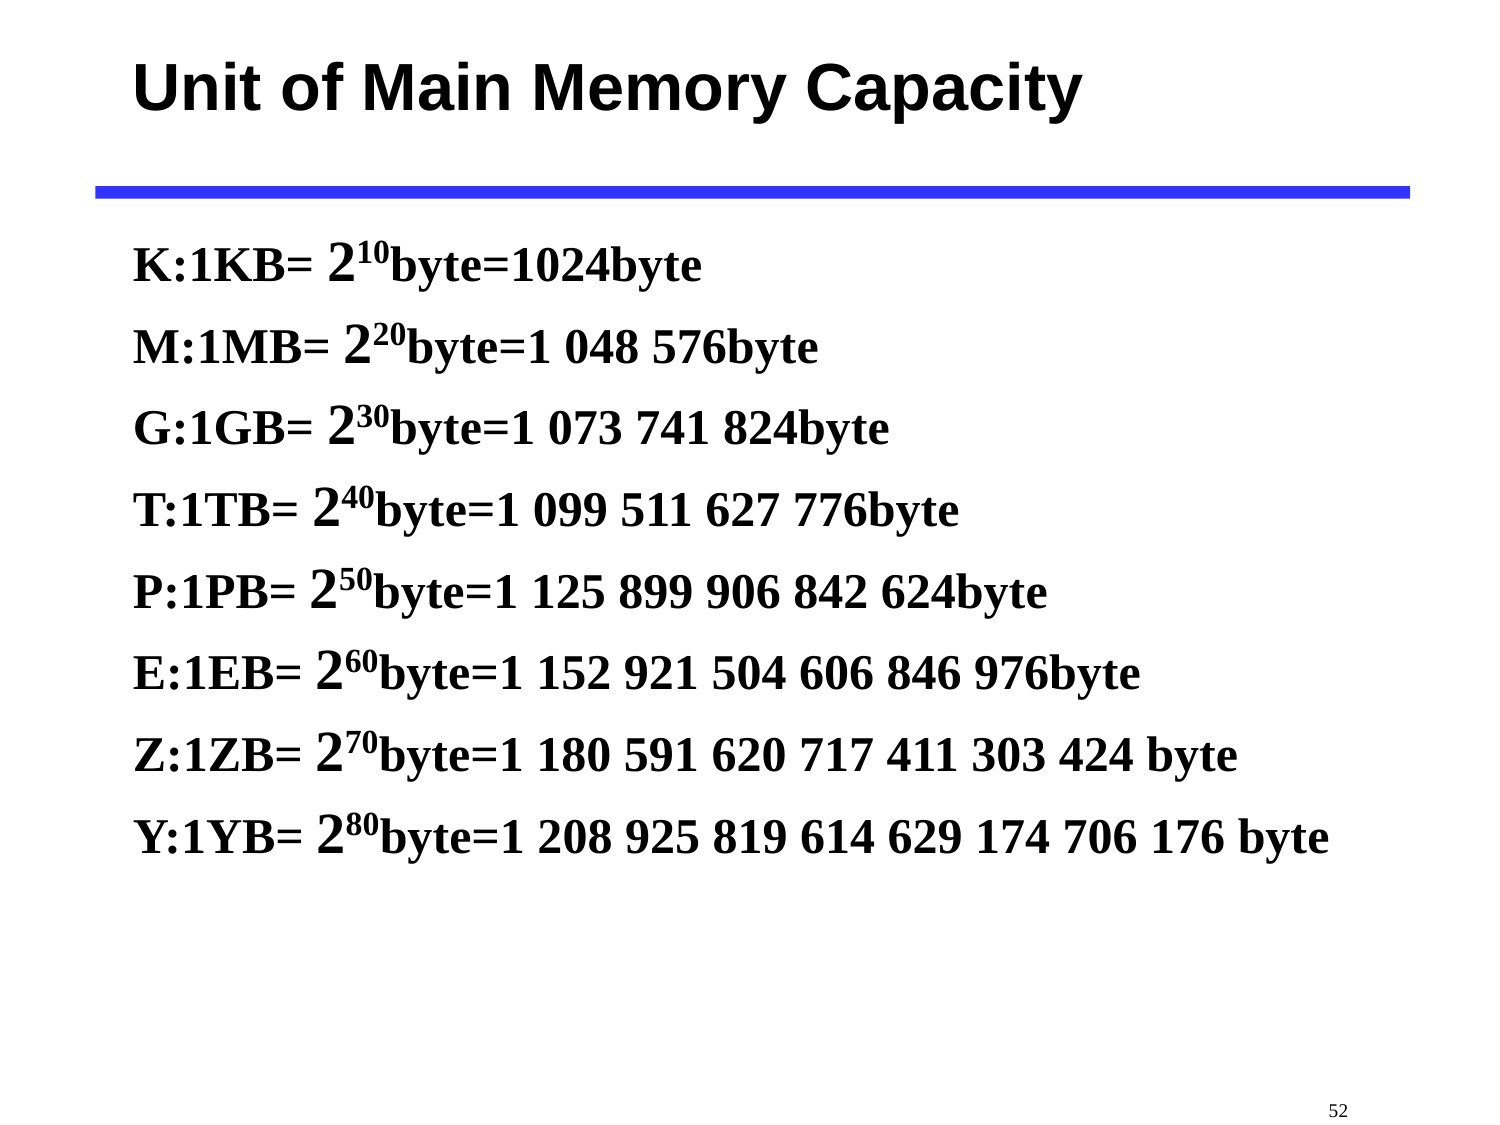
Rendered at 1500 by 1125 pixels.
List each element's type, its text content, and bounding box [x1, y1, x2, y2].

list K:1KB= 210byte=1024byte M:1MB= 220byte=1 048 576byte G:1GB= 230byte=1 073 741 824byte T:1TB= 240byte=1 099 511 627 776byte P:1PB= 250byte=1 125 899 906 842 624byte E:1EB= 260byte=1 152 921 504 606 846 976byte Z:1ZB= 270byte=1 180 591 620 717 411 303 424 byte Y:1YB= 280byte=1 208 925 819 614 629 174 706 176 byte [117, 215, 1393, 1041]
title Unit of Main Memory Capacity [117, 0, 1393, 168]
slide_number 52 [1185, 1068, 1500, 1125]
